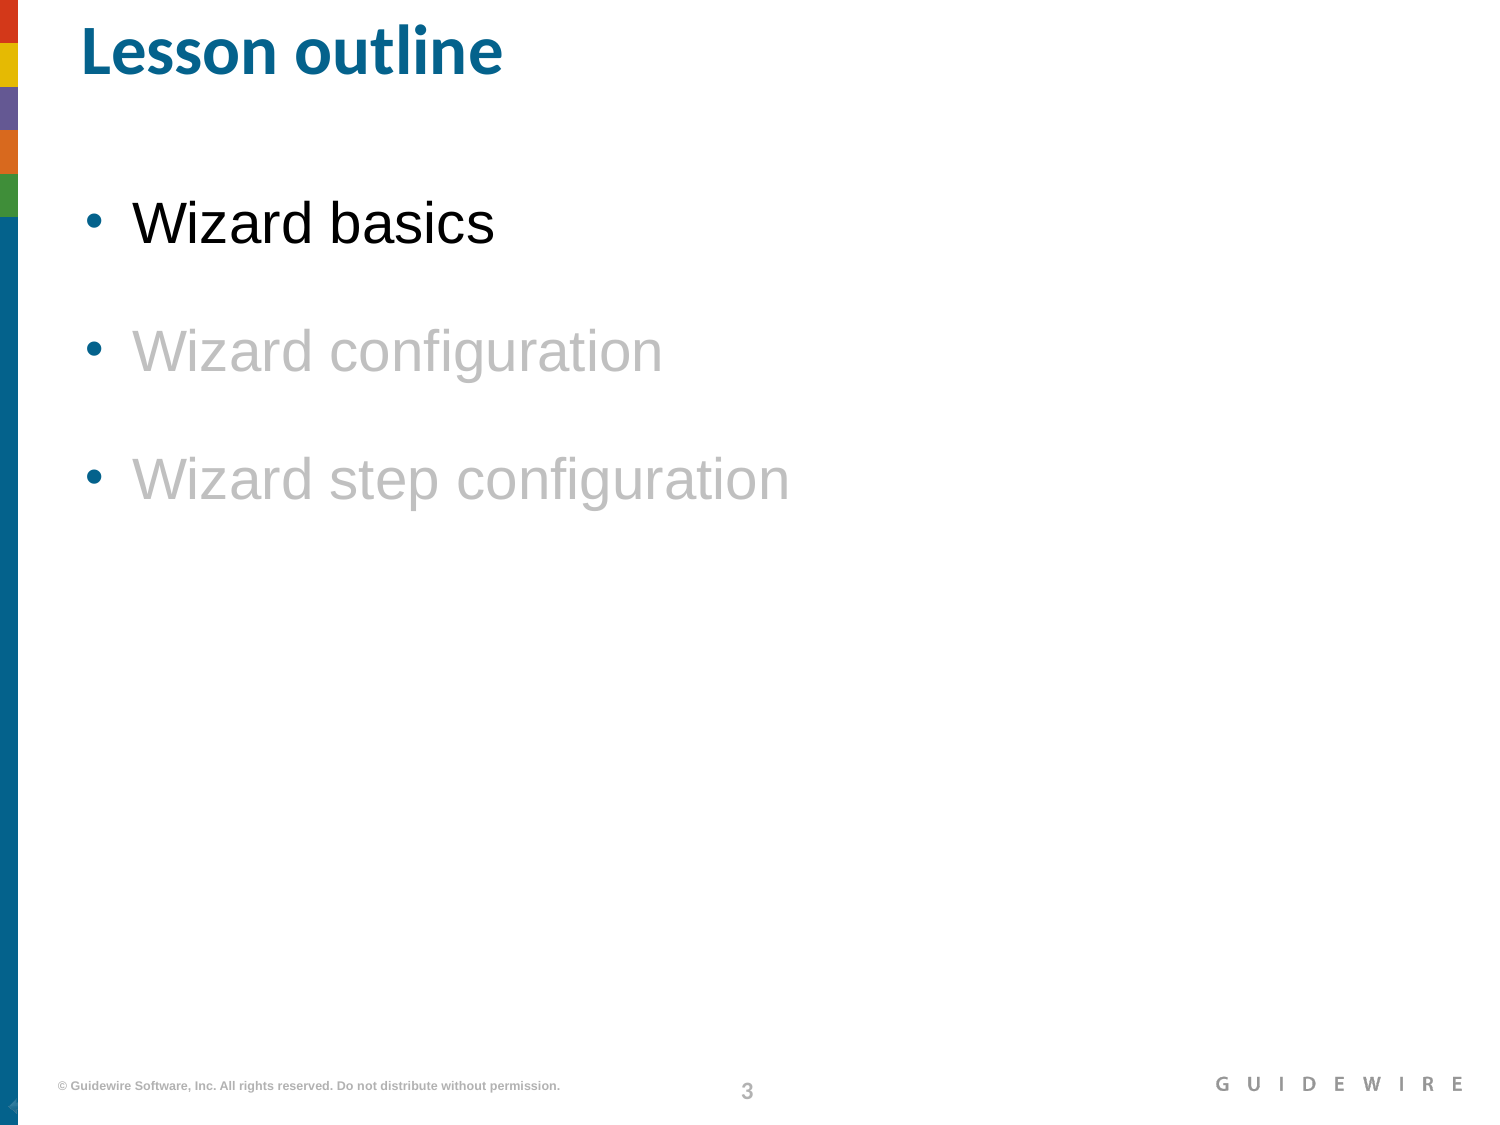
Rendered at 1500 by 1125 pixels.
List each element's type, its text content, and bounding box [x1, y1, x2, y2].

picture [10, 1101, 18, 1111]
picture [0, 0, 18, 216]
picture [1215, 1073, 1480, 1096]
list Wizard basics Wizard configuration Wizard step configuration [85, 149, 1450, 1050]
title Lesson outline [81, 19, 1446, 142]
